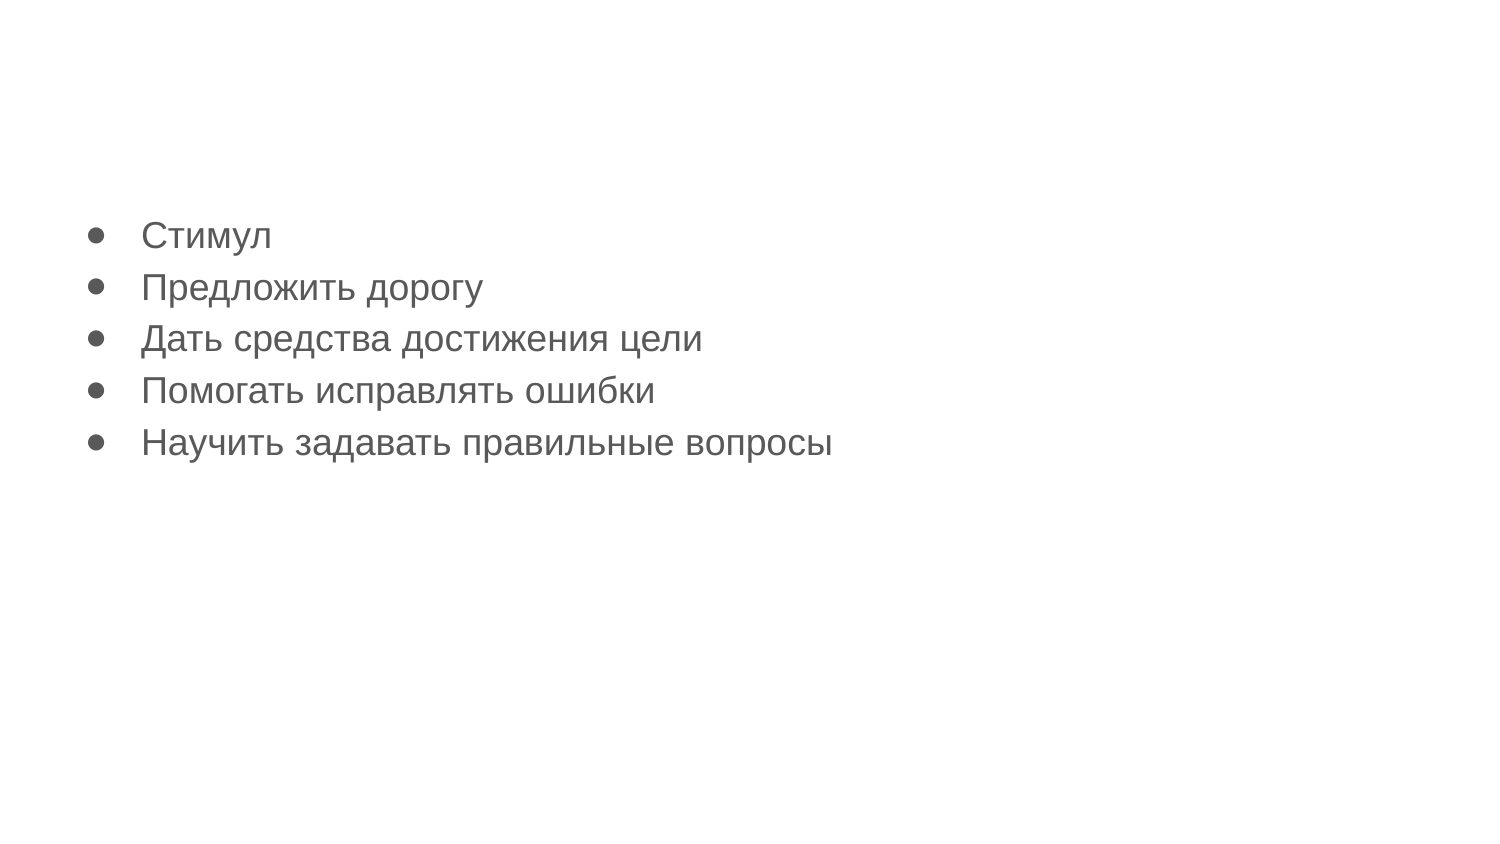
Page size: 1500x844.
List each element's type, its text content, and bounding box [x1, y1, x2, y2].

list Стимул Предложить дорогу Дать средства достижения цели Помогать исправлять ошибки Научить задавать правильные вопросы [51, 189, 1449, 750]
